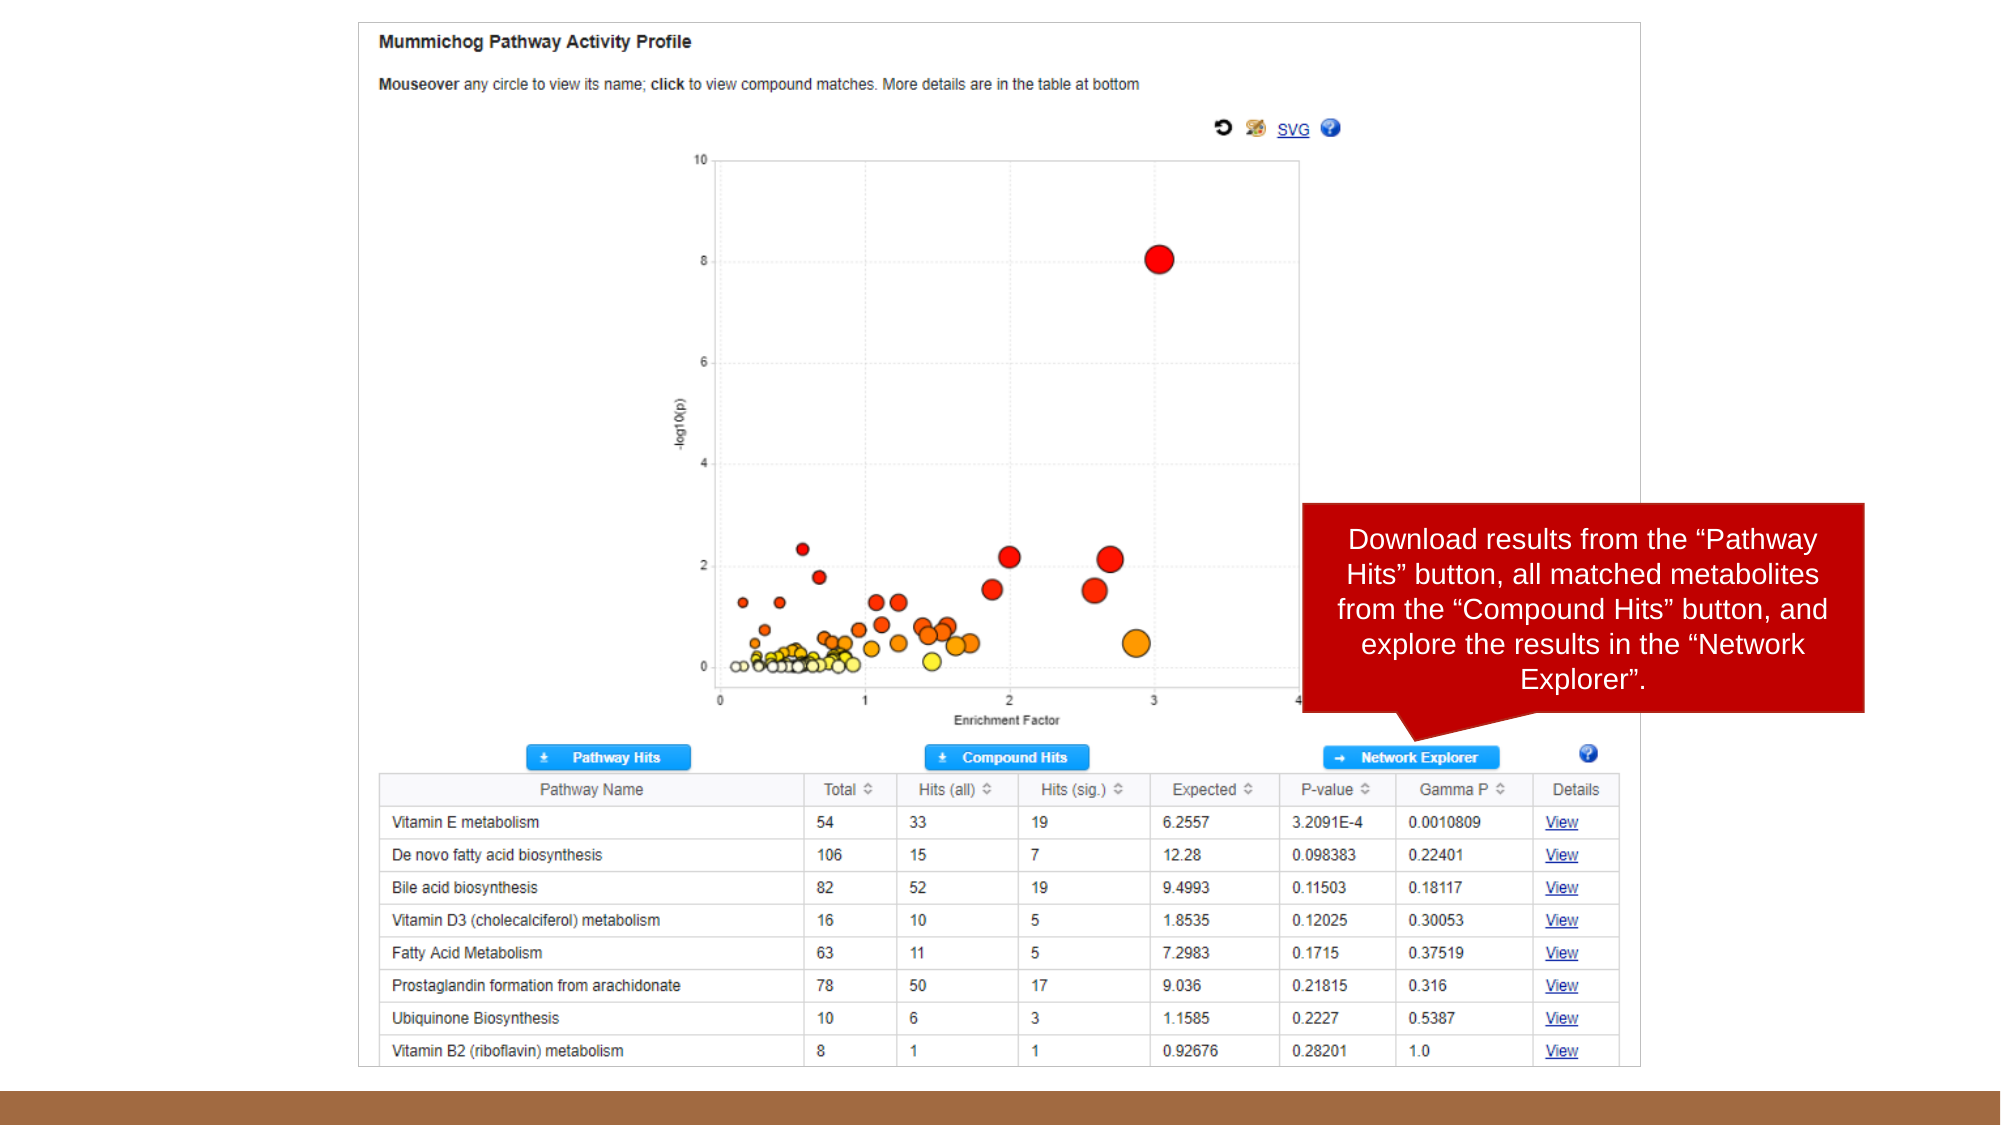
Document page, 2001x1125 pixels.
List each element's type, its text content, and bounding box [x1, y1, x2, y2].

picture [358, 22, 1641, 1067]
text_box Download results from the “Pathway Hits” button, all matched metabolites from the “Compound Hits” button, and explore the results in the “Network Explorer”. [1641, 502, 1865, 713]
